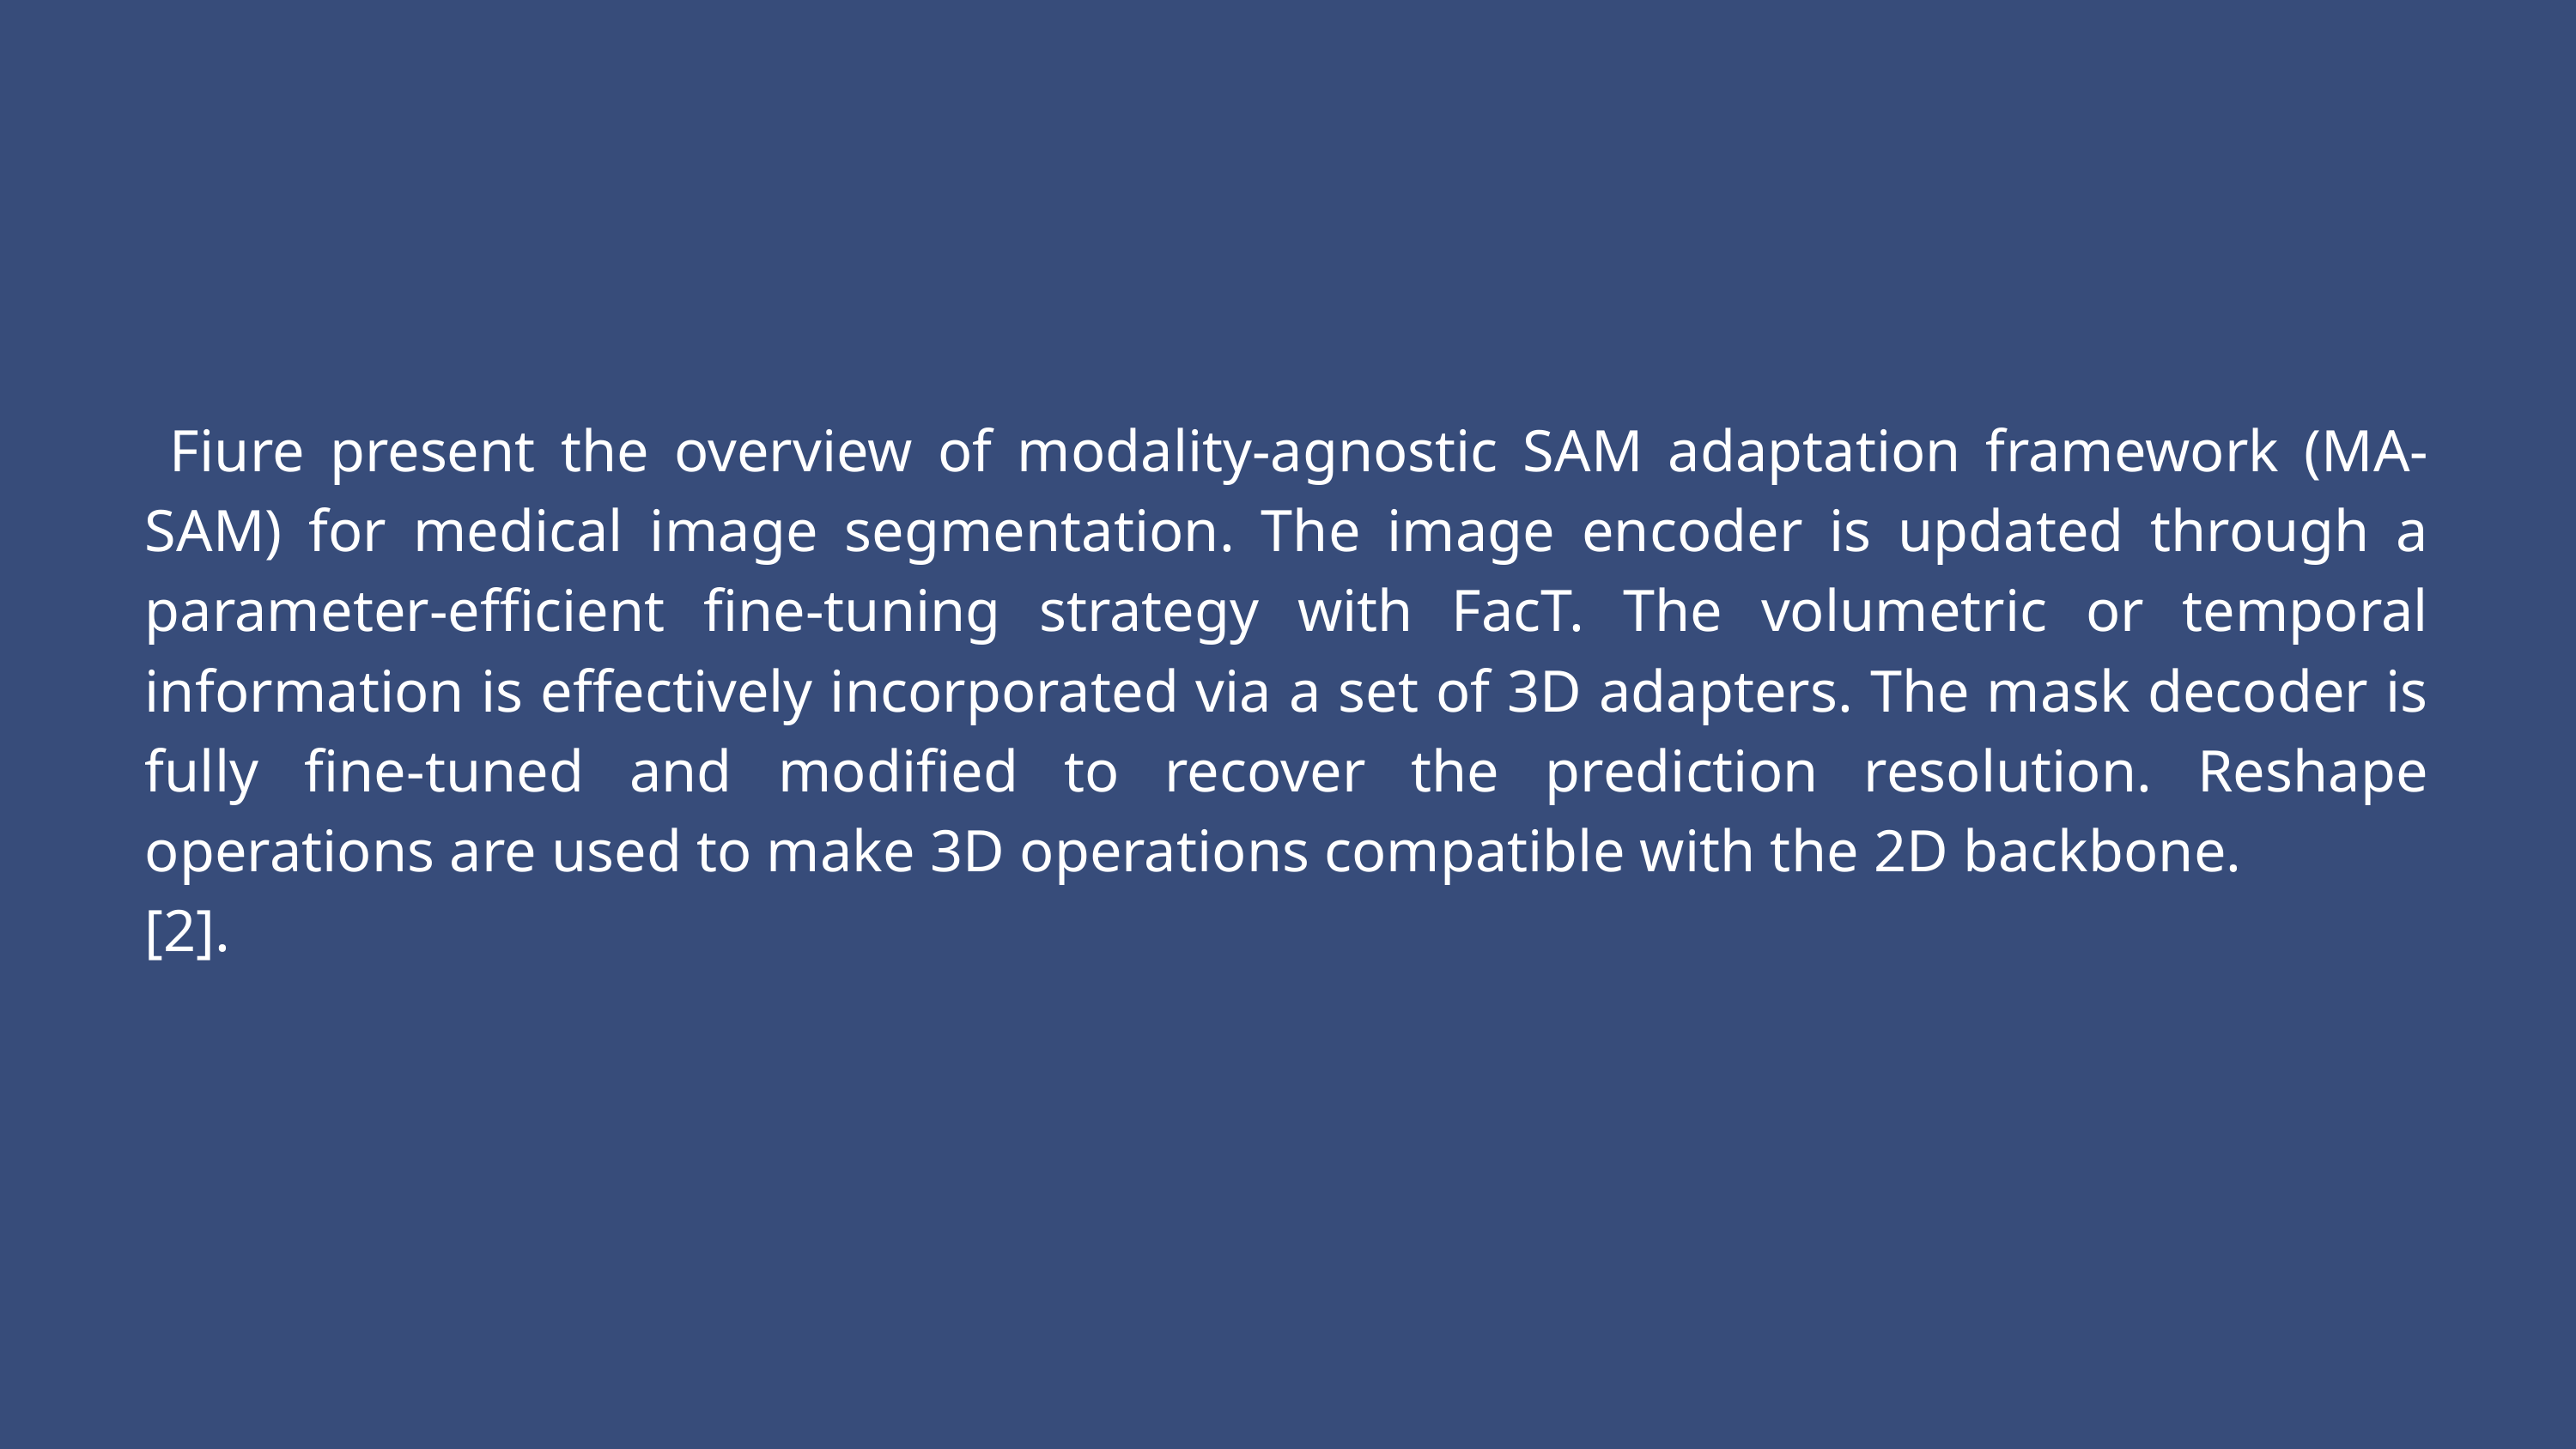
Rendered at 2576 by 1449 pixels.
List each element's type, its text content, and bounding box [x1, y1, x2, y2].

text_box Fiure present the overview of modality-agnostic SAM adaptation framework (MA-SAM) for medical image segmentation. The image encoder is updated through a parameter-efficient fine-tuning strategy with FacT. The volumetric or temporal information is effectively incorporated via a set of 3D adapters. The mask decoder is fully fine-tuned and modified to recover the prediction resolution. Reshape operations are used to make 3D operations compatible with the 2D backbone. [2]. [144, 403, 2432, 1044]
